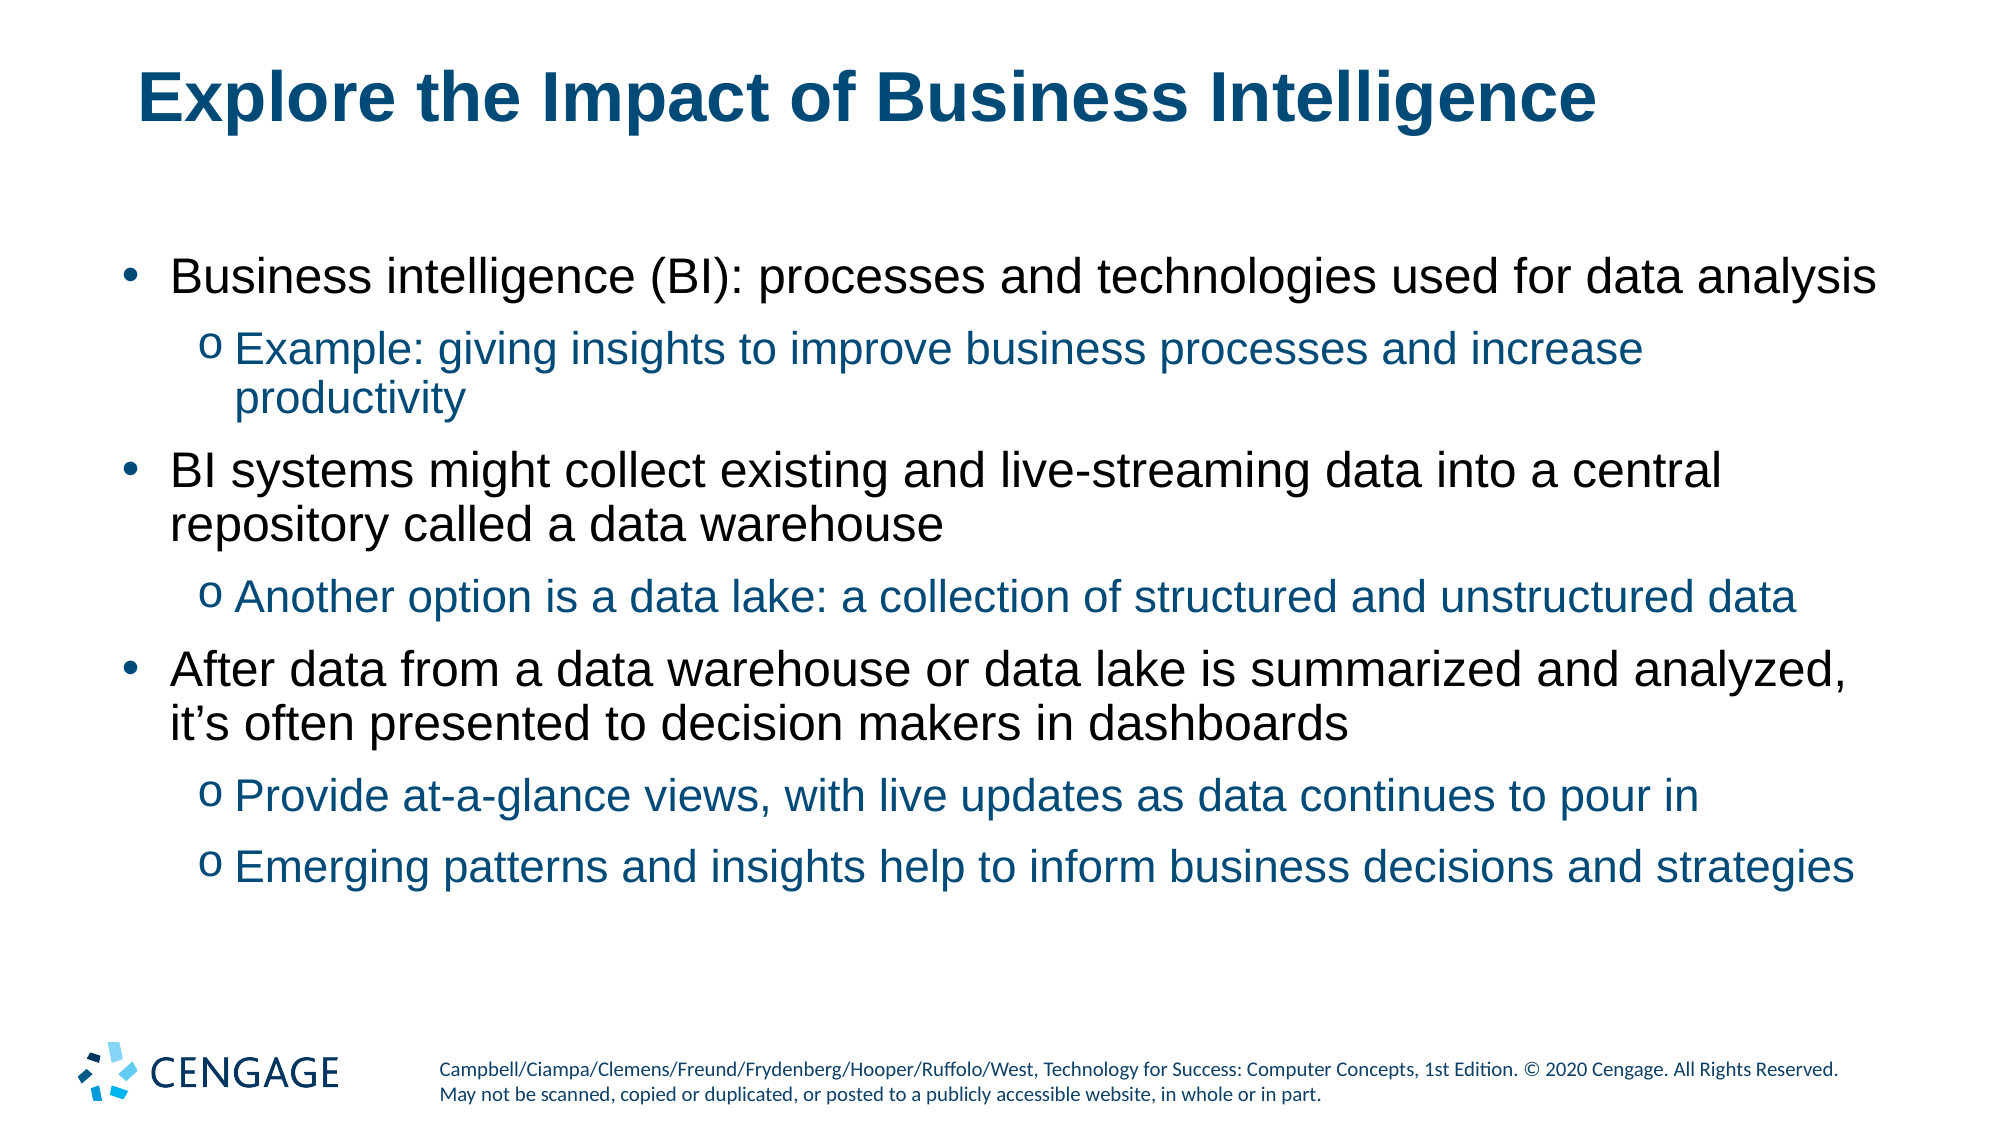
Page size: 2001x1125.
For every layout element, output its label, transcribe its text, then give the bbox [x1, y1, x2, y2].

text_box Campbell/Ciampa/Clemens/Freund/Frydenberg/Hooper/Ruffolo/West, Technology for Success: Computer Concepts, 1st Edition. © 2020 Cengage. All Rights Reserved. May not be scanned, copied or duplicated, or posted to a publicly accessible website, in whole or in part. [424, 1048, 1879, 1109]
list Business intelligence (BI): processes and technologies used for data analysis Example: giving insights to improve business processes and increase productivity BI systems might collect existing and live-streaming data into a central repository called a data warehouse Another option is a data lake: a collection of structured and unstructured data After data from a data warehouse or data lake is summarized and analyzed, it’s often presented to decision makers in dashboards Provide at-a-glance views, with live updates as data continues to pour in Emerging patterns and insights help to inform business decisions and strategies [121, 249, 1879, 952]
title Explore the Impact of Business Intelligence [137, 59, 1863, 171]
picture [78, 1042, 338, 1101]
